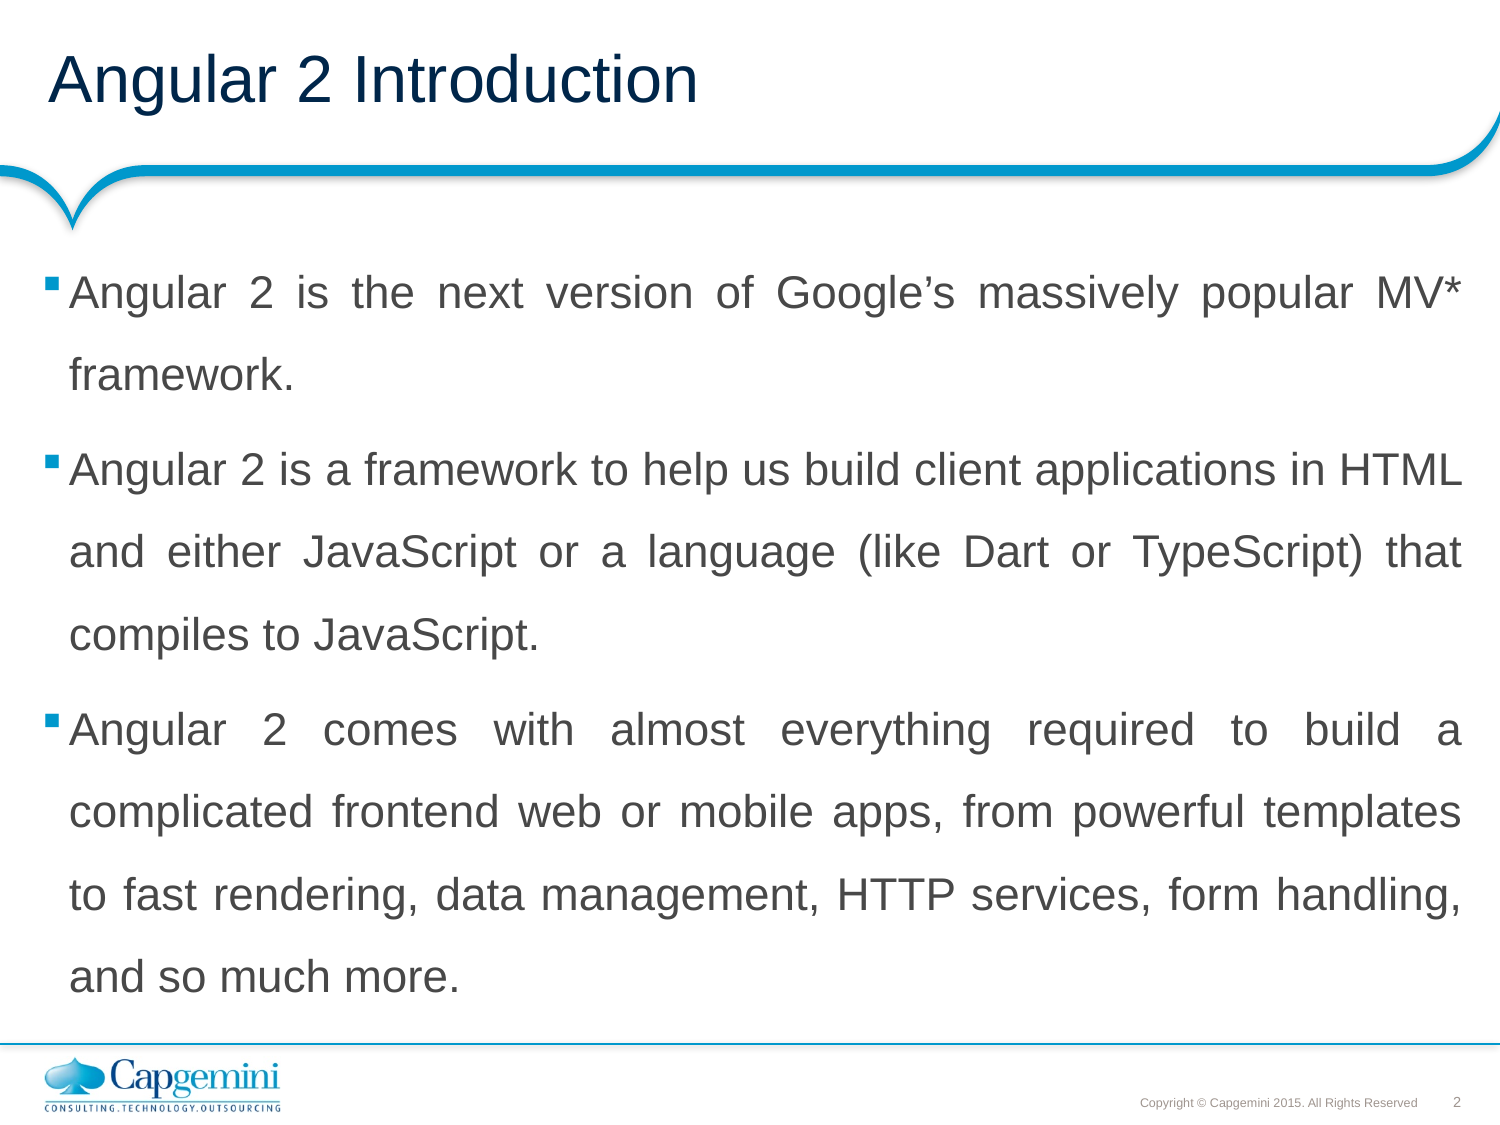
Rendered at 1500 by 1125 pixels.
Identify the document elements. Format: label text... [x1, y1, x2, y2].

title Angular 2 Introduction [0, 0, 1500, 165]
list Angular 2 is the next version of Google’s massively popular MV* framework. Angular 2 is a framework to help us build client applications in HTML and either JavaScript or a language (like Dart or TypeScript) that compiles to JavaScript. Angular 2 comes with almost everything required to build a complicated frontend web or mobile apps, from powerful templates to fast rendering, data management, HTTP services, form handling, and so much more. [23, 223, 1475, 992]
picture [44, 1056, 281, 1113]
